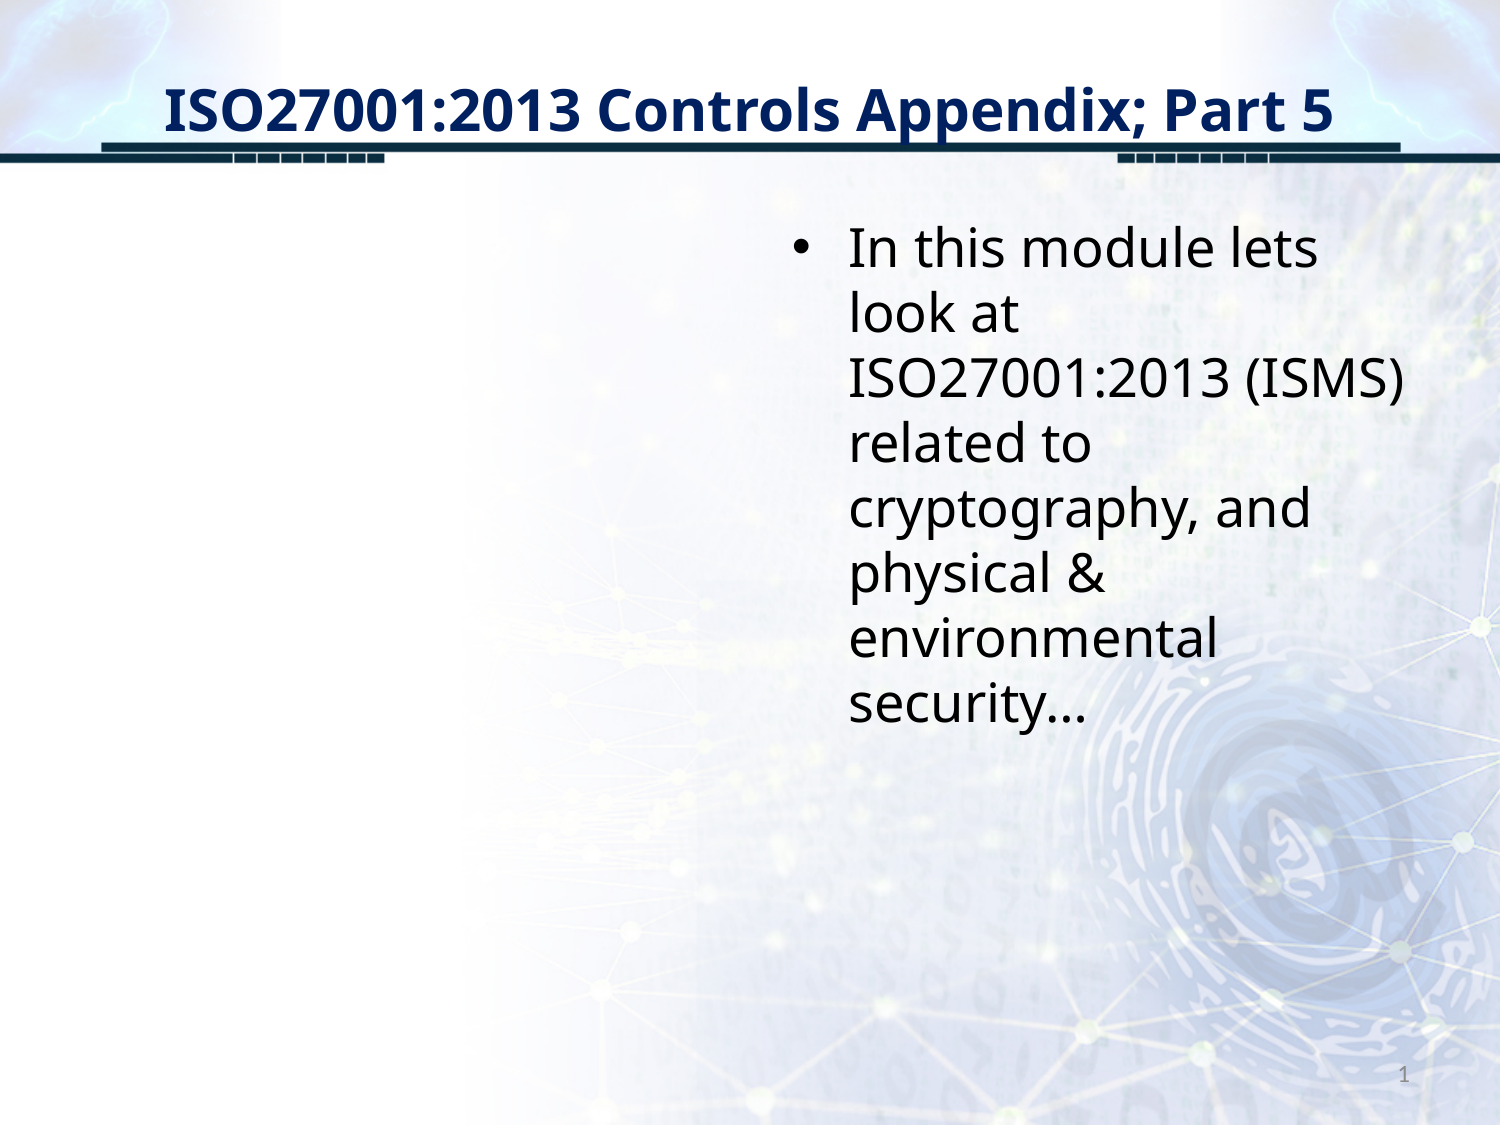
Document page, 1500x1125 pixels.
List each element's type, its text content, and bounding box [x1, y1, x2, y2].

list In this module lets look at ISO27001:2013 (ISMS) related to cryptography, and physical & environmental security… [776, 205, 1432, 1023]
slide_number 1 [1074, 1042, 1425, 1103]
picture [0, 0, 1500, 1125]
title ISO27001:2013 Controls Appendix; Part 5 [75, 34, 1425, 182]
